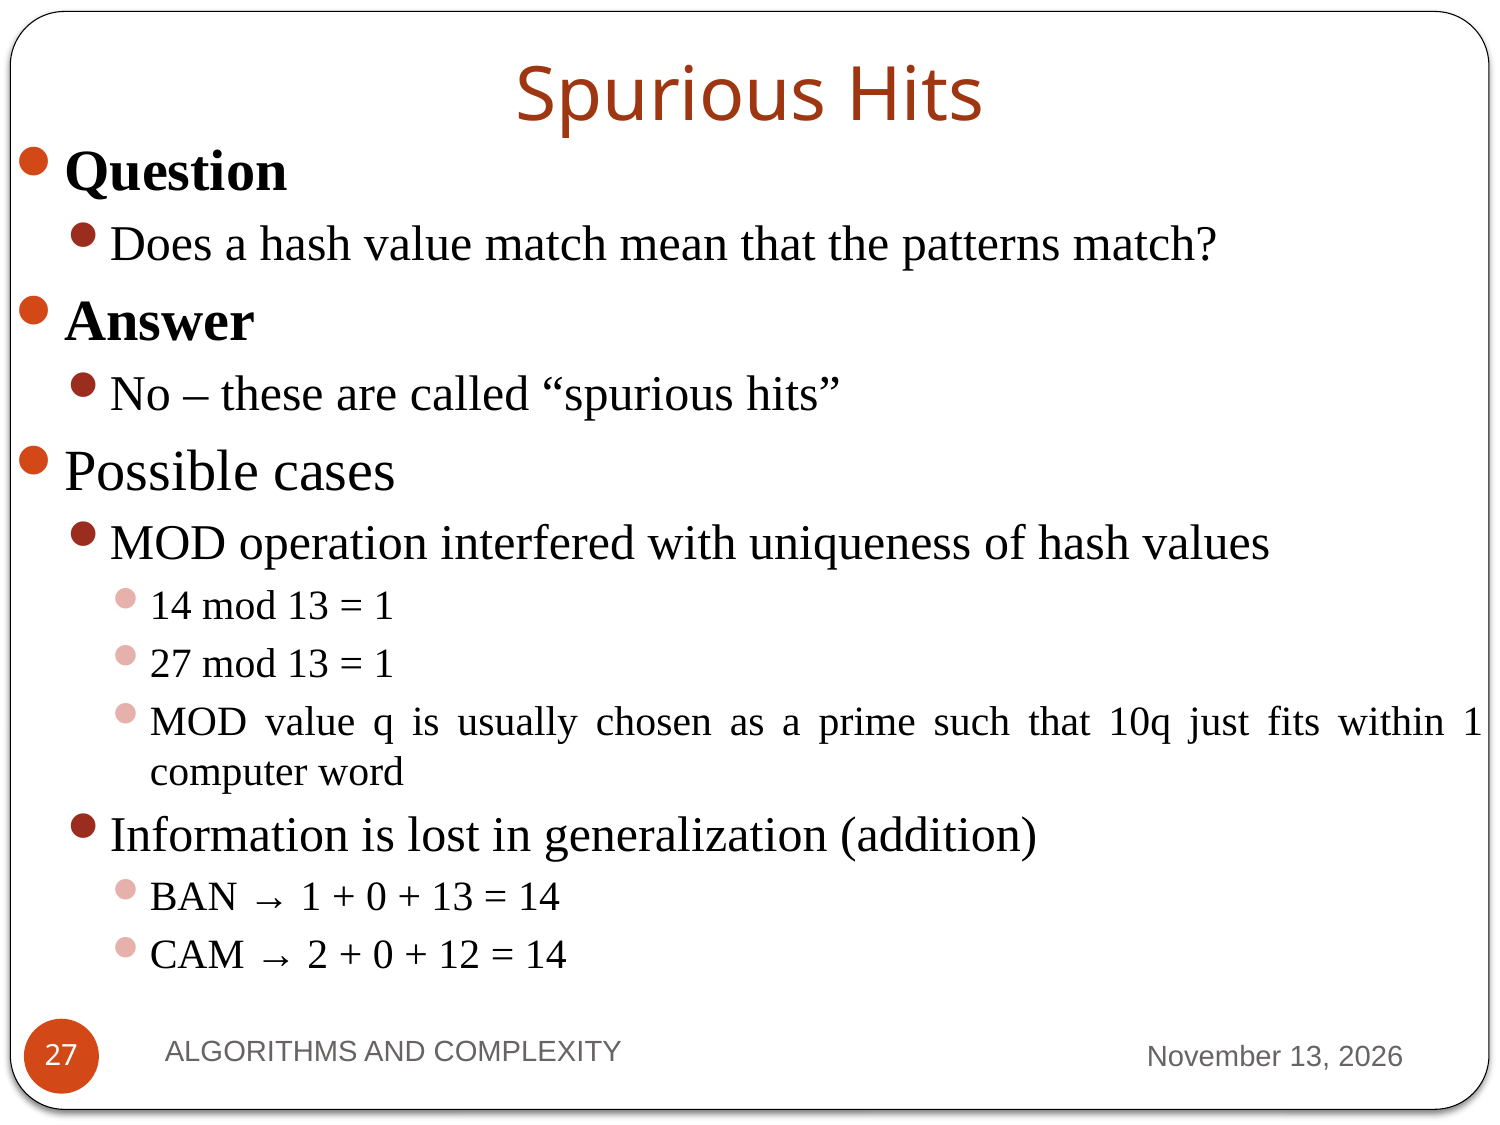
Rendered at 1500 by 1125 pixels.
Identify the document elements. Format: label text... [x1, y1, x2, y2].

title Spurious Hits [0, 37, 1500, 125]
text_box Question Does a hash value match mean that the patterns match? Answer No – these are called “spurious hits” Possible cases MOD operation interfered with uniqueness of hash values 14 mod 13 = 1 27 mod 13 = 1 MOD value q is usually chosen as a prime such that 10q just fits within 1 computer word Information is lost in generalization (addition) BAN → 1 + 0 + 13 = 14 CAM → 2 + 0 + 12 = 14 [0, 125, 1500, 1050]
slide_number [1012, 1050, 1419, 1094]
slide_number 27 [23, 1050, 99, 1094]
footer ALGORITHMS AND COMPLEXITY [150, 1050, 800, 1088]
